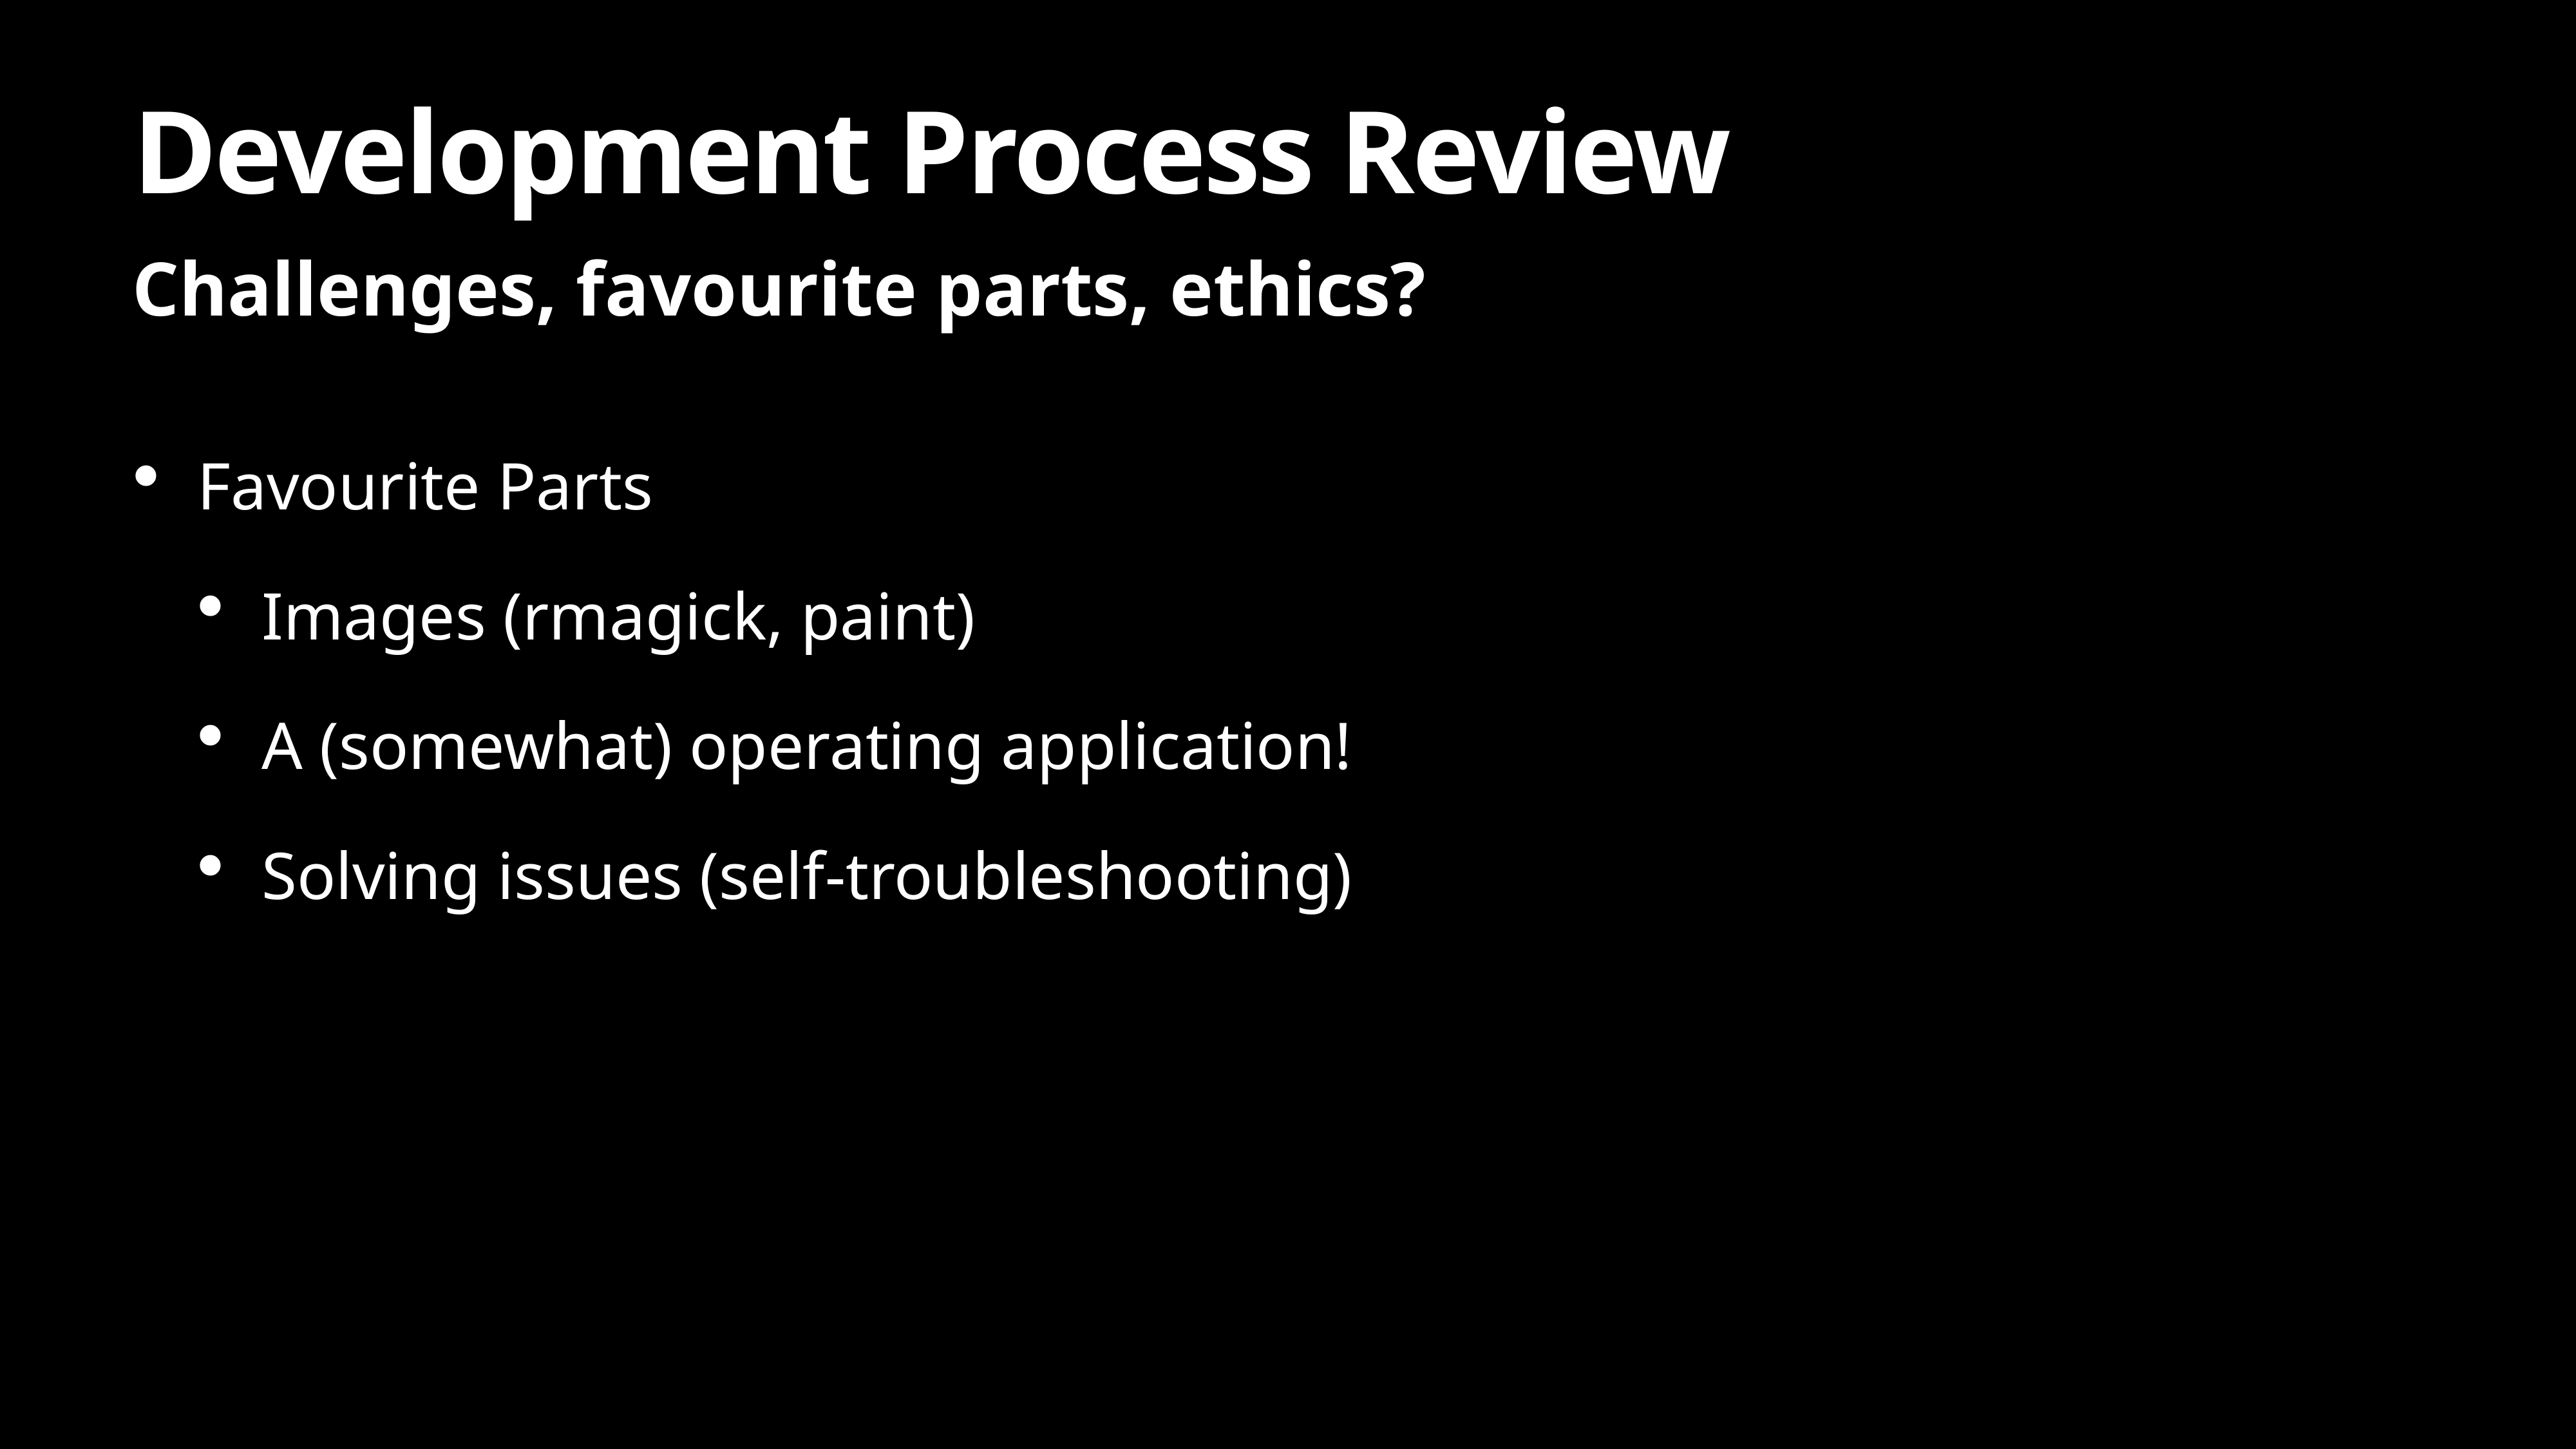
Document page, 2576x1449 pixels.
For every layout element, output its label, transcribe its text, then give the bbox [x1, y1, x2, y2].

list Favourite Parts Images (rmagick, paint) A (somewhat) operating application! Solving issues (self-troubleshooting) [127, 448, 2449, 1321]
title Development Process Review [127, 100, 2449, 236]
list Challenges, favourite parts, ethics? [127, 236, 2449, 337]
